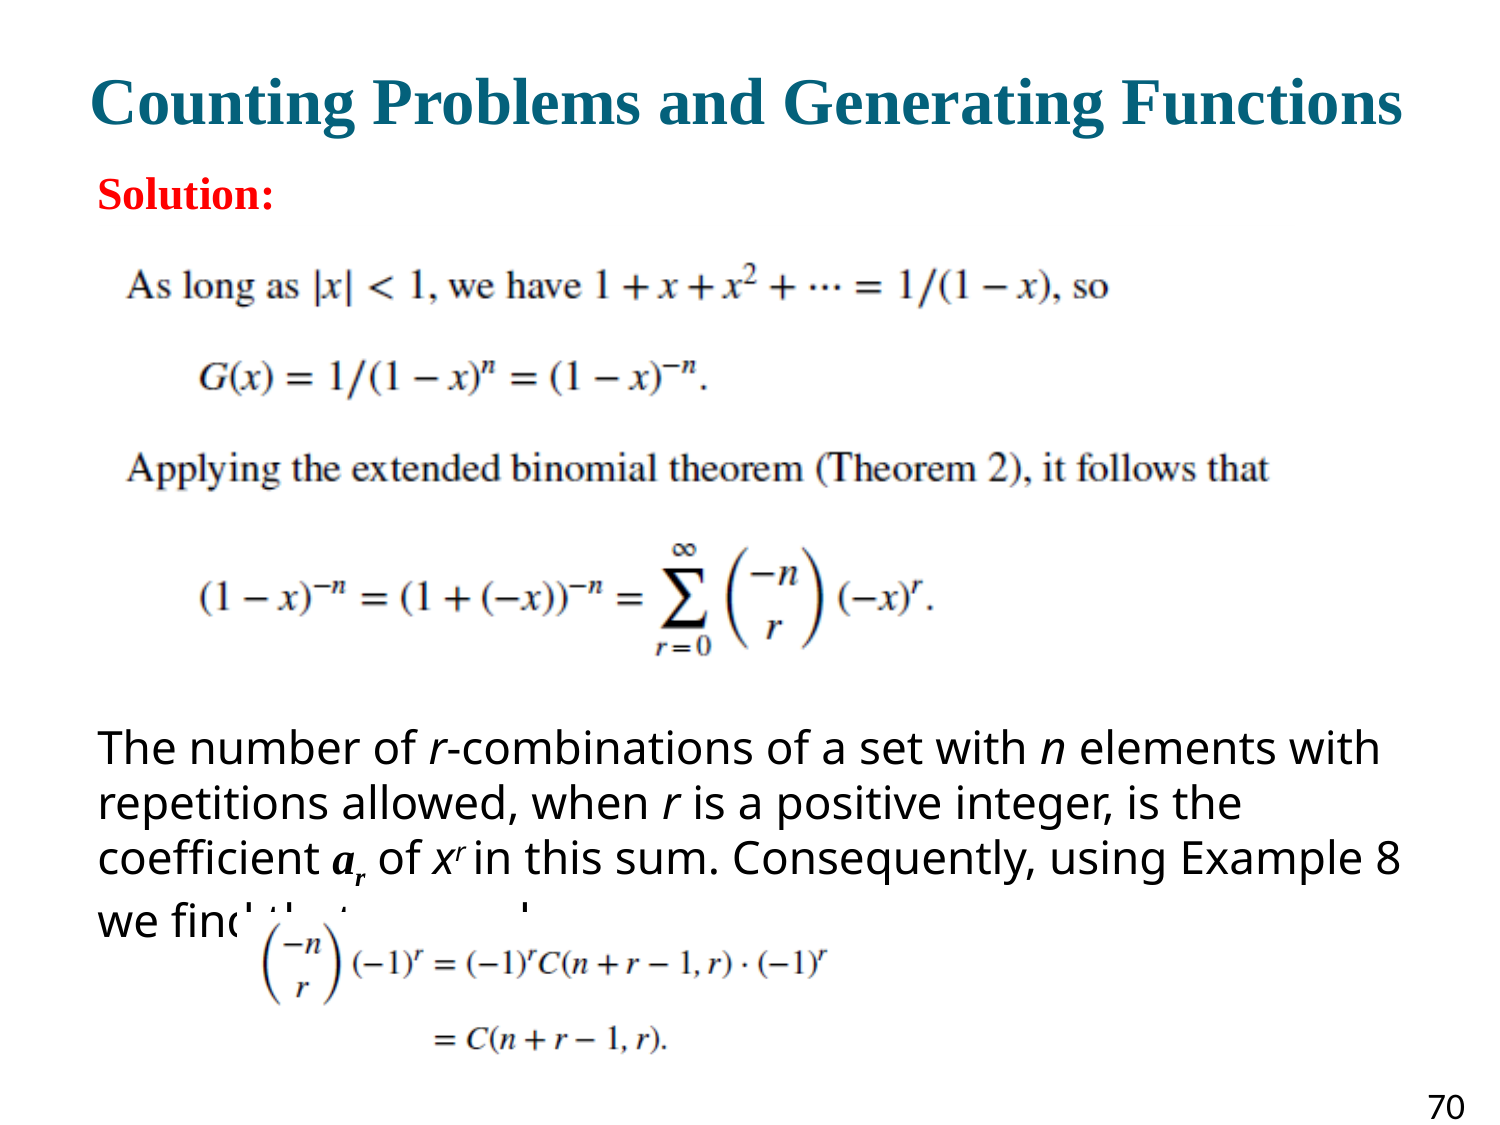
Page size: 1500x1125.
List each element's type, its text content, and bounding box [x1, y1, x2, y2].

picture [99, 224, 1295, 676]
picture [237, 912, 886, 1088]
list Solution: The number of r-combinations of a set with n elements with repetitions allowed, when r is a positive integer, is the coefficient ar of xr in this sum. Consequently, using Example 8 we find that ar equals [82, 156, 1433, 420]
title Counting Problems and Generating Functions [0, 0, 1500, 195]
